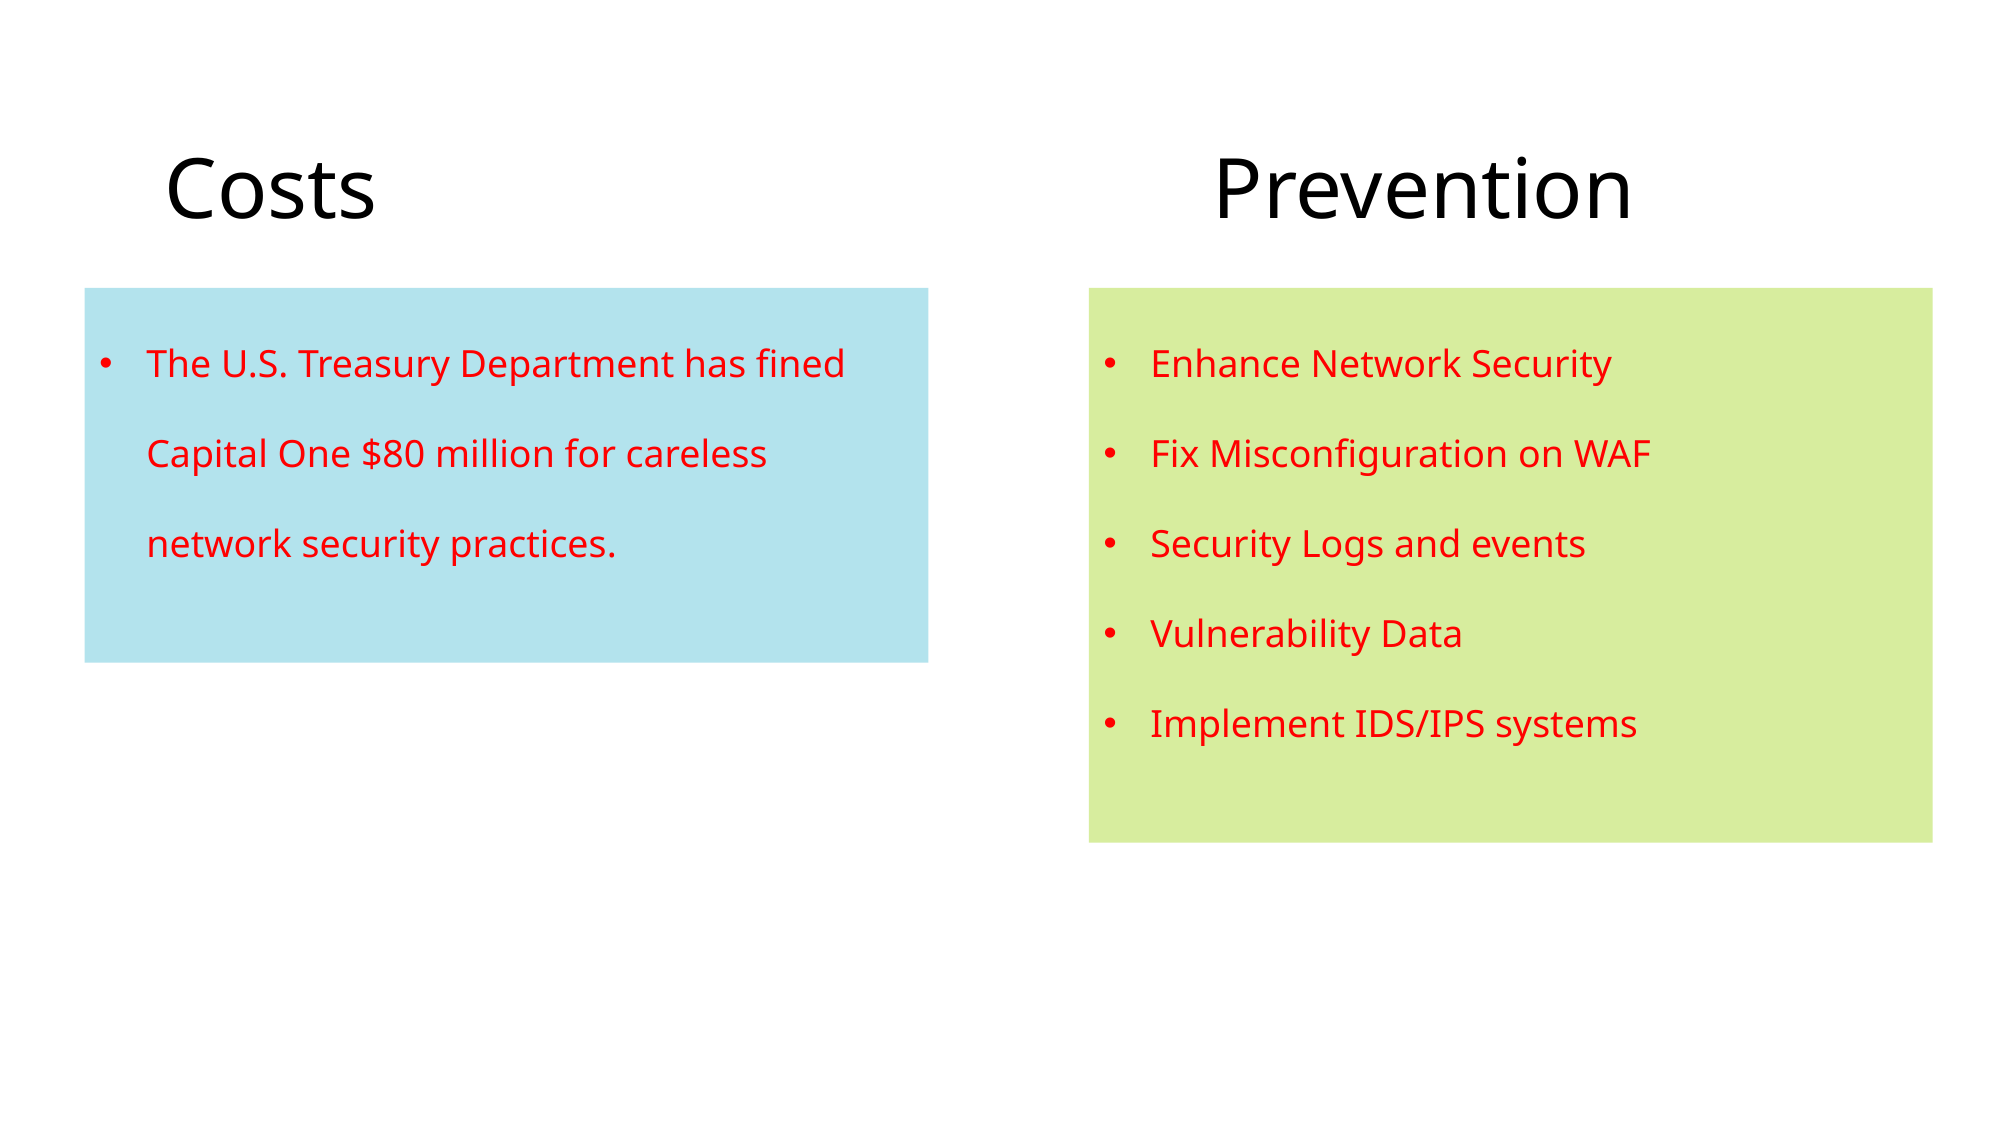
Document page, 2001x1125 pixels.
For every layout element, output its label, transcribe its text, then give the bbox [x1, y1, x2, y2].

text_box Prevention [1198, 127, 1721, 243]
text_box The U.S. Treasury Department has fined Capital One $80 million for careless network security practices. [84, 287, 929, 663]
text_box Costs [149, 127, 712, 243]
text_box Enhance Network Security Fix Misconfiguration on WAF Security Logs and events Vulnerability Data Implement IDS/IPS systems [1088, 287, 1933, 843]
